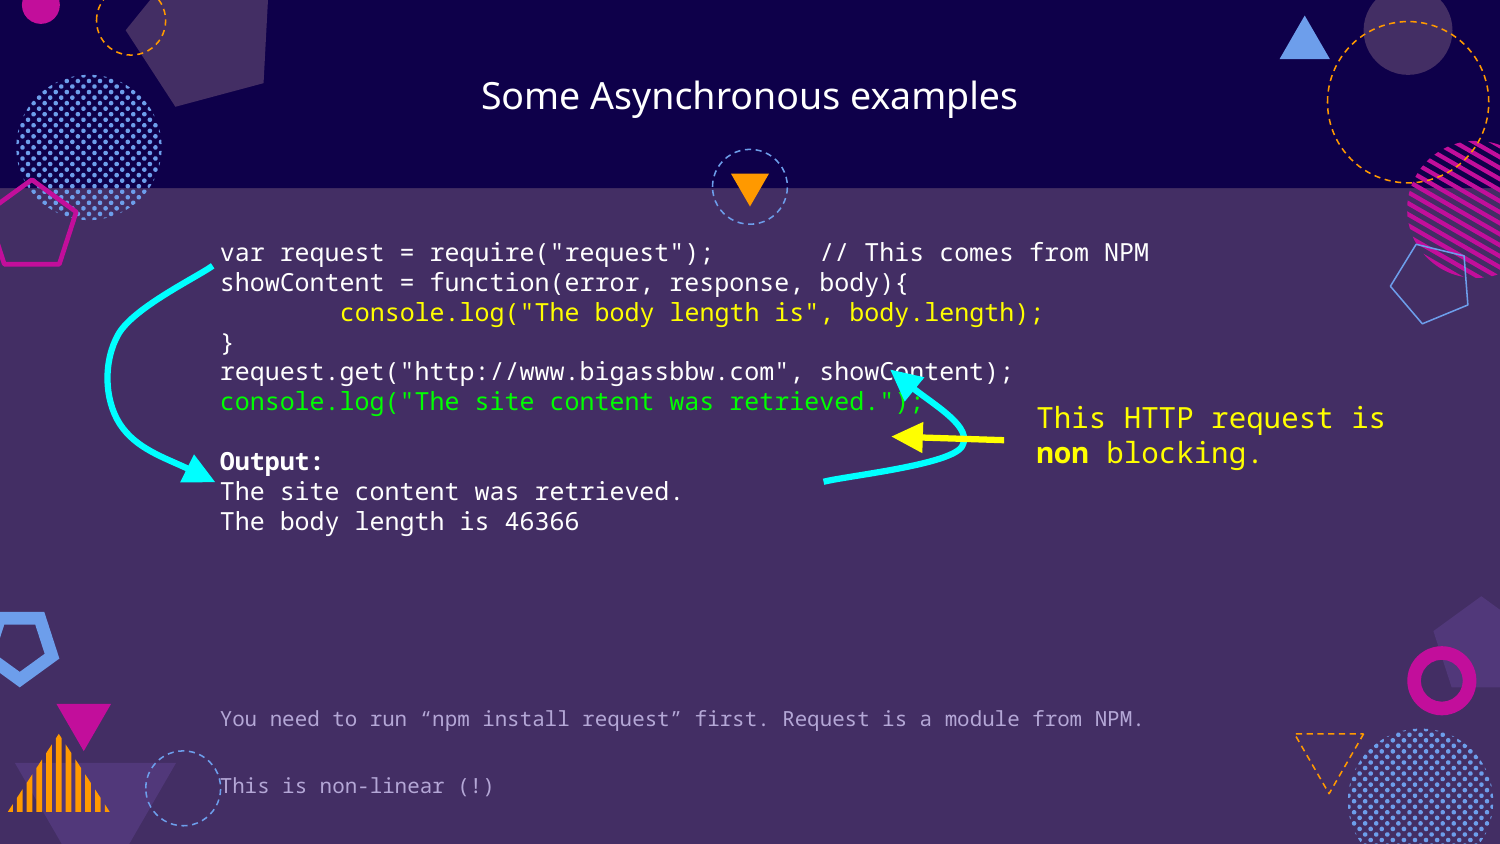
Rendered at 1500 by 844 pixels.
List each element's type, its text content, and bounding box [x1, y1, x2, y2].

title Some Asynchronous examples [335, 0, 1165, 189]
list var request = require("request"); // This comes from NPM showContent = function(error, response, body){ console.log("The body length is", body.length); } request.get("http://www.bigassbbw.com", showContent); console.log("The site content was retrieved."); Output: The site content was retrieved. The body length is 46366 [204, 221, 1296, 690]
text_box [107, 265, 216, 483]
list You need to run “npm install request” first. Request is a module from NPM. This is non-linear (!) [204, 690, 1296, 827]
text_box [823, 369, 913, 482]
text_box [891, 383, 1464, 483]
